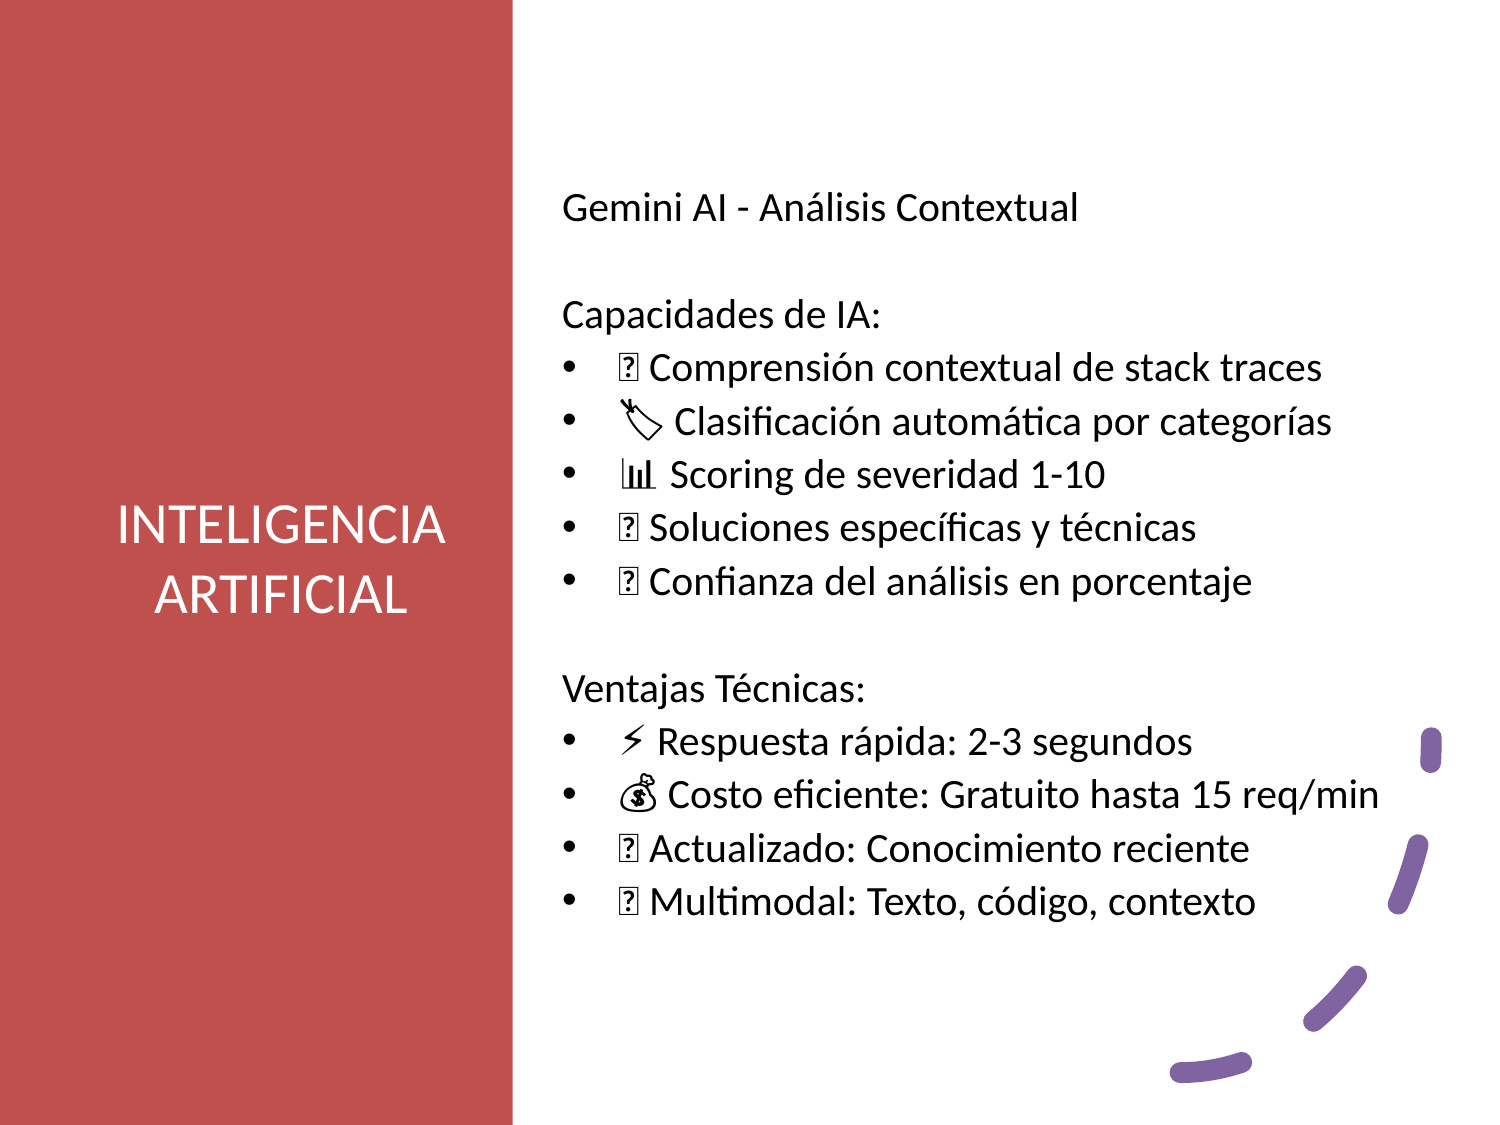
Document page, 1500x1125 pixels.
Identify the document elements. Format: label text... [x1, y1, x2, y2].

text_box [1179, 1014, 1323, 1074]
text_box [0, 0, 515, 1125]
text_box [1397, 736, 1433, 907]
title INTELIGENCIA ARTIFICIAL [84, 97, 479, 1014]
text_box [515, 0, 1500, 1125]
list Gemini AI - Análisis Contextual Capacidades de IA: 🧠 Comprensión contextual de stack traces 🏷️ Clasificación automática por categorías 📊 Scoring de severidad 1-10 💡 Soluciones específicas y técnicas 🎯 Confianza del análisis en porcentaje Ventajas Técnicas: ⚡ Respuesta rápida: 2-3 segundos 💰 Costo eficiente: Gratuito hasta 15 req/min 🔄 Actualizado: Conocimiento reciente 🌐 Multimodal: Texto, código, contexto [547, 97, 1397, 1014]
